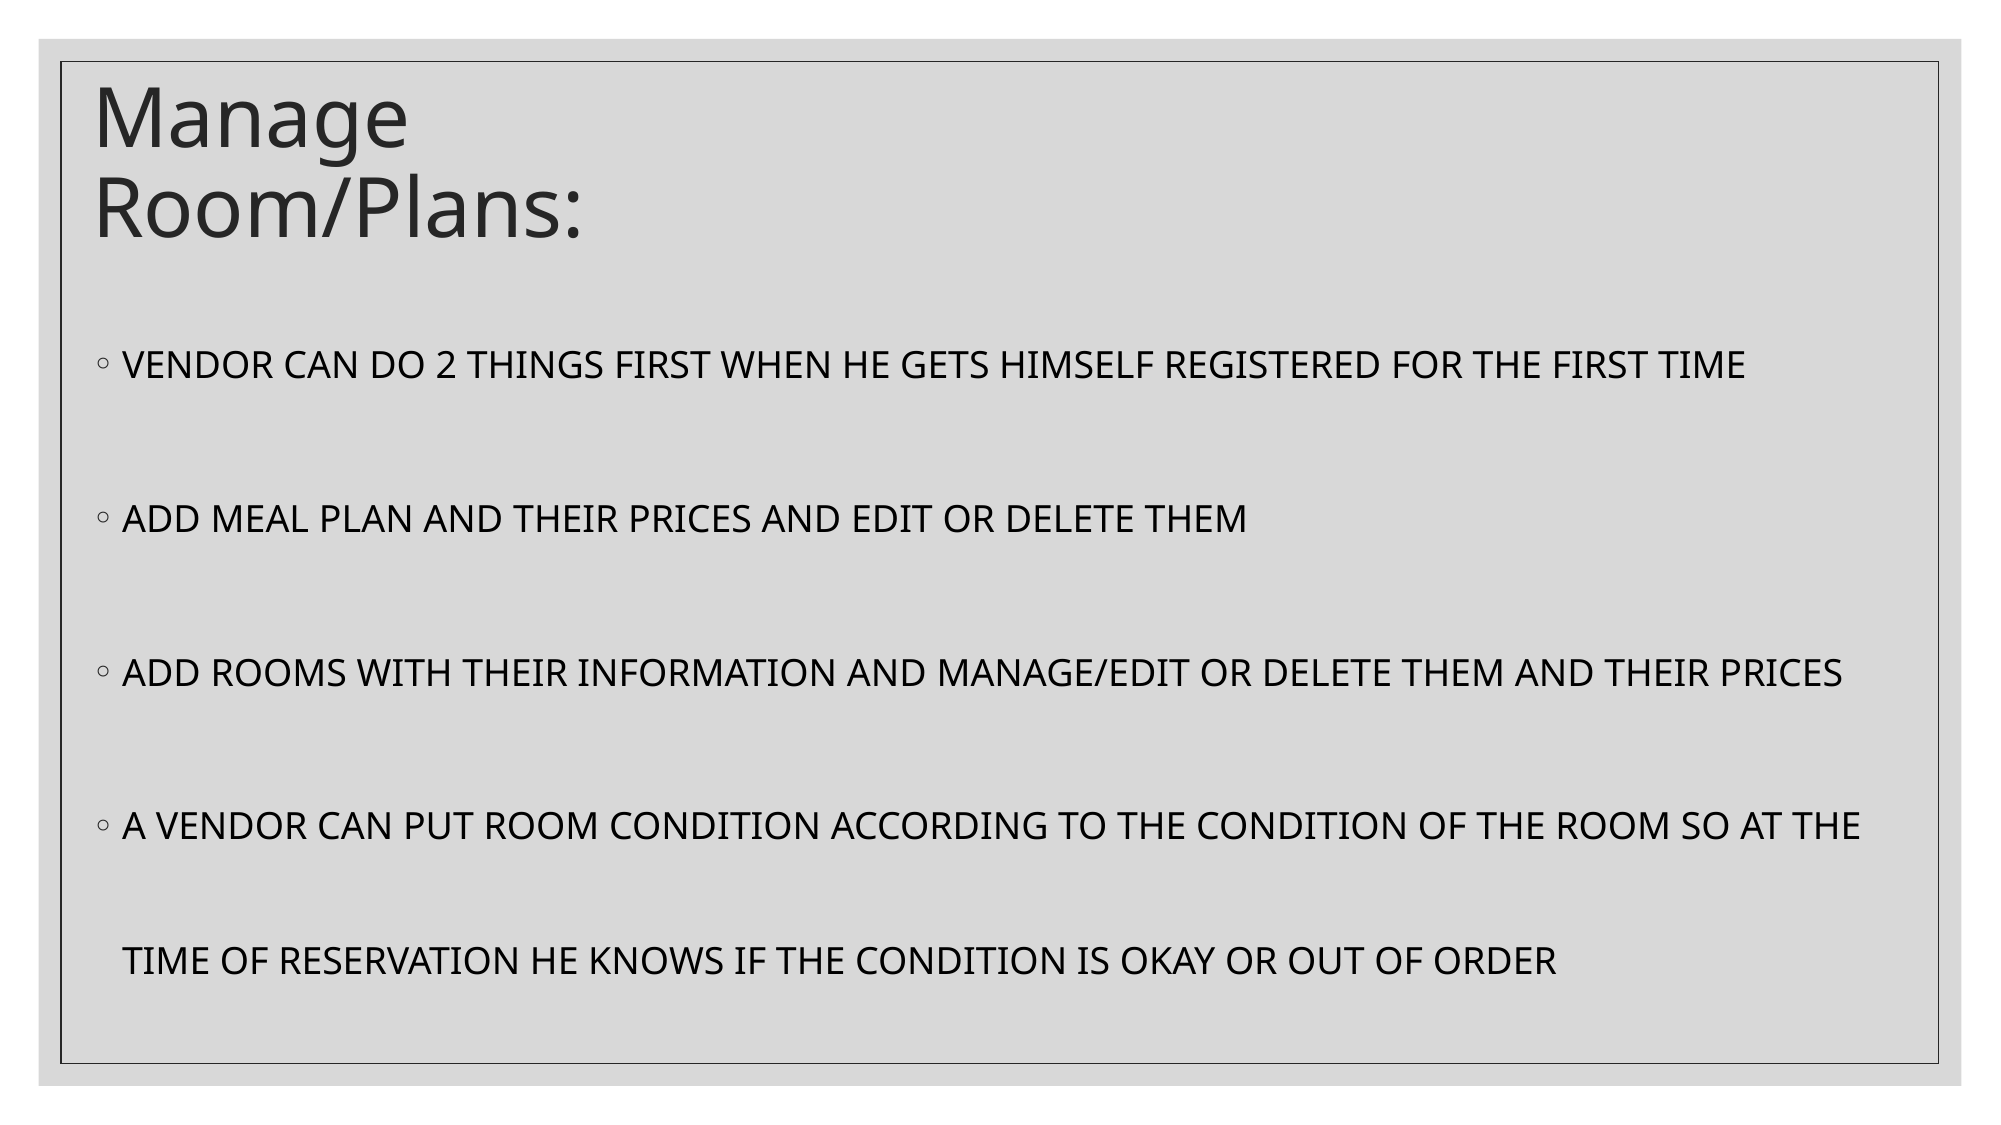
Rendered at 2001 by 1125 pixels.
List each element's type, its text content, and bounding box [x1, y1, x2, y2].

title Manage Room/Plans: [77, 87, 918, 243]
list VENDOR CAN DO 2 THINGS FIRST WHEN HE GETS HIMSELF REGISTERED FOR THE FIRST TIME ADD MEAL PLAN AND THEIR PRICES AND EDIT OR DELETE THEM ADD ROOMS WITH THEIR INFORMATION AND MANAGE/EDIT OR DELETE THEM AND THEIR PRICES A VENDOR CAN PUT ROOM CONDITION ACCORDING TO THE CONDITION OF THE ROOM SO AT THE TIME OF RESERVATION HE KNOWS IF THE CONDITION IS OKAY OR OUT OF ORDER [77, 243, 1923, 1037]
